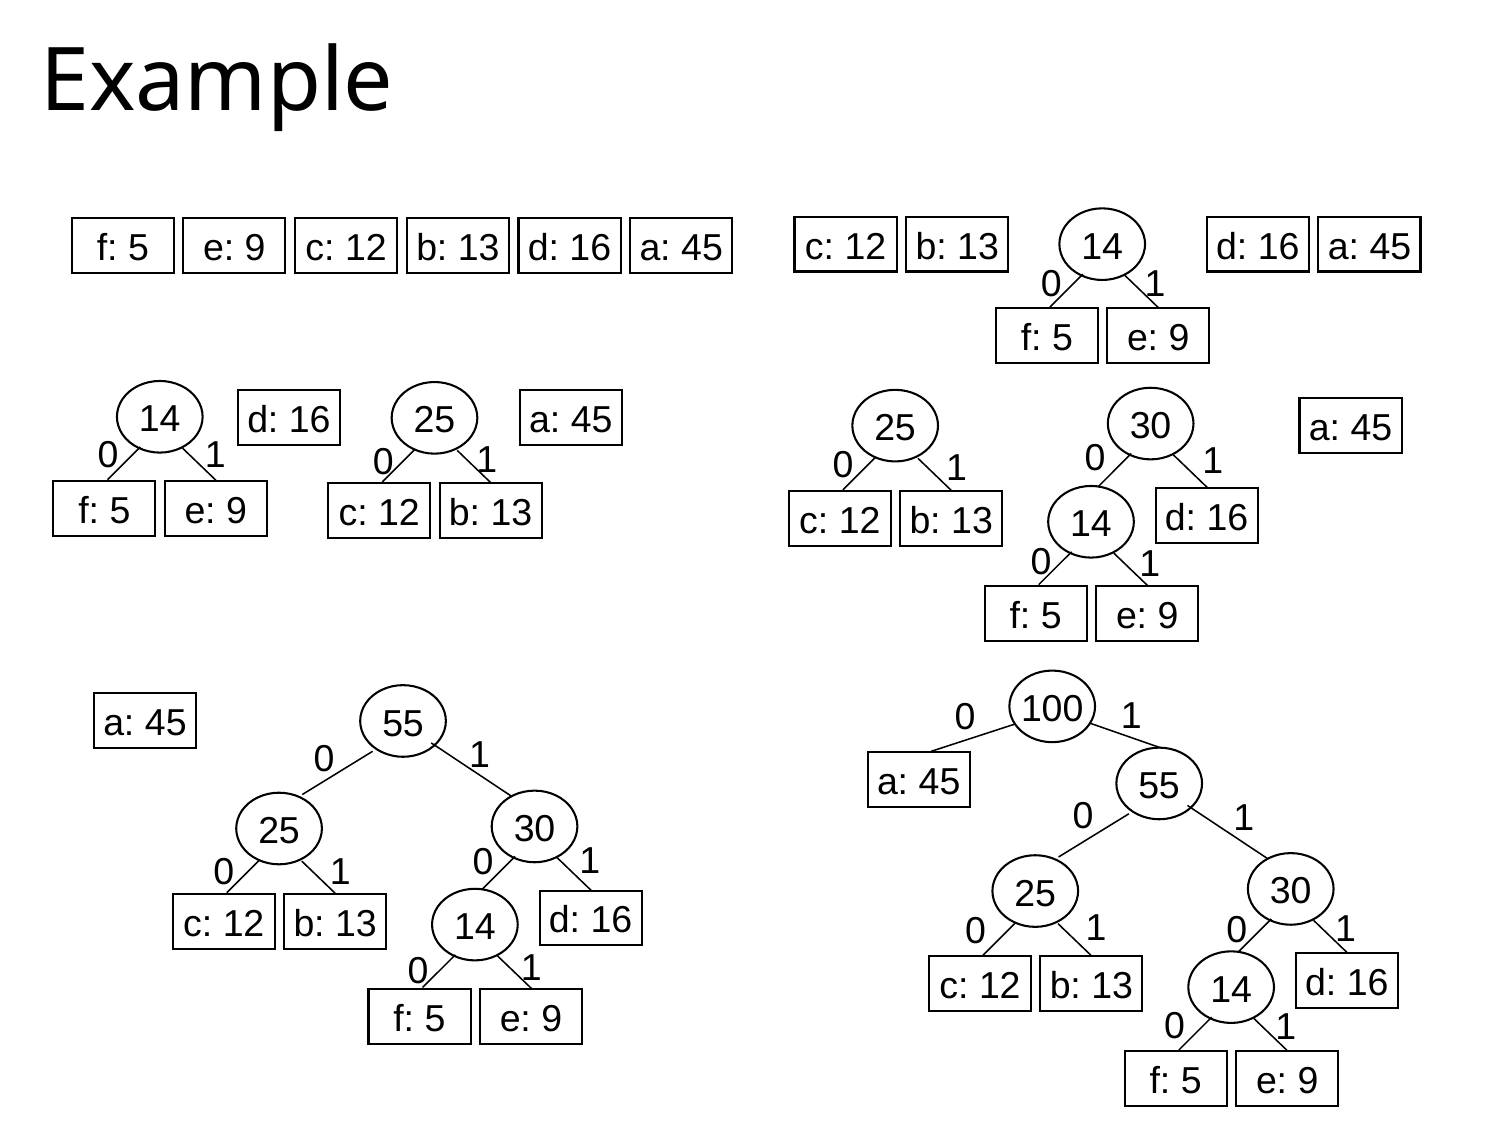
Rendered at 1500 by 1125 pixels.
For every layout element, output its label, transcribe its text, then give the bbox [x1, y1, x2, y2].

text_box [794, 208, 1421, 364]
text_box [93, 685, 642, 1044]
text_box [867, 670, 1398, 1107]
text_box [71, 217, 733, 273]
title Example [25, 26, 1469, 138]
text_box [53, 380, 622, 539]
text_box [788, 387, 1402, 641]
